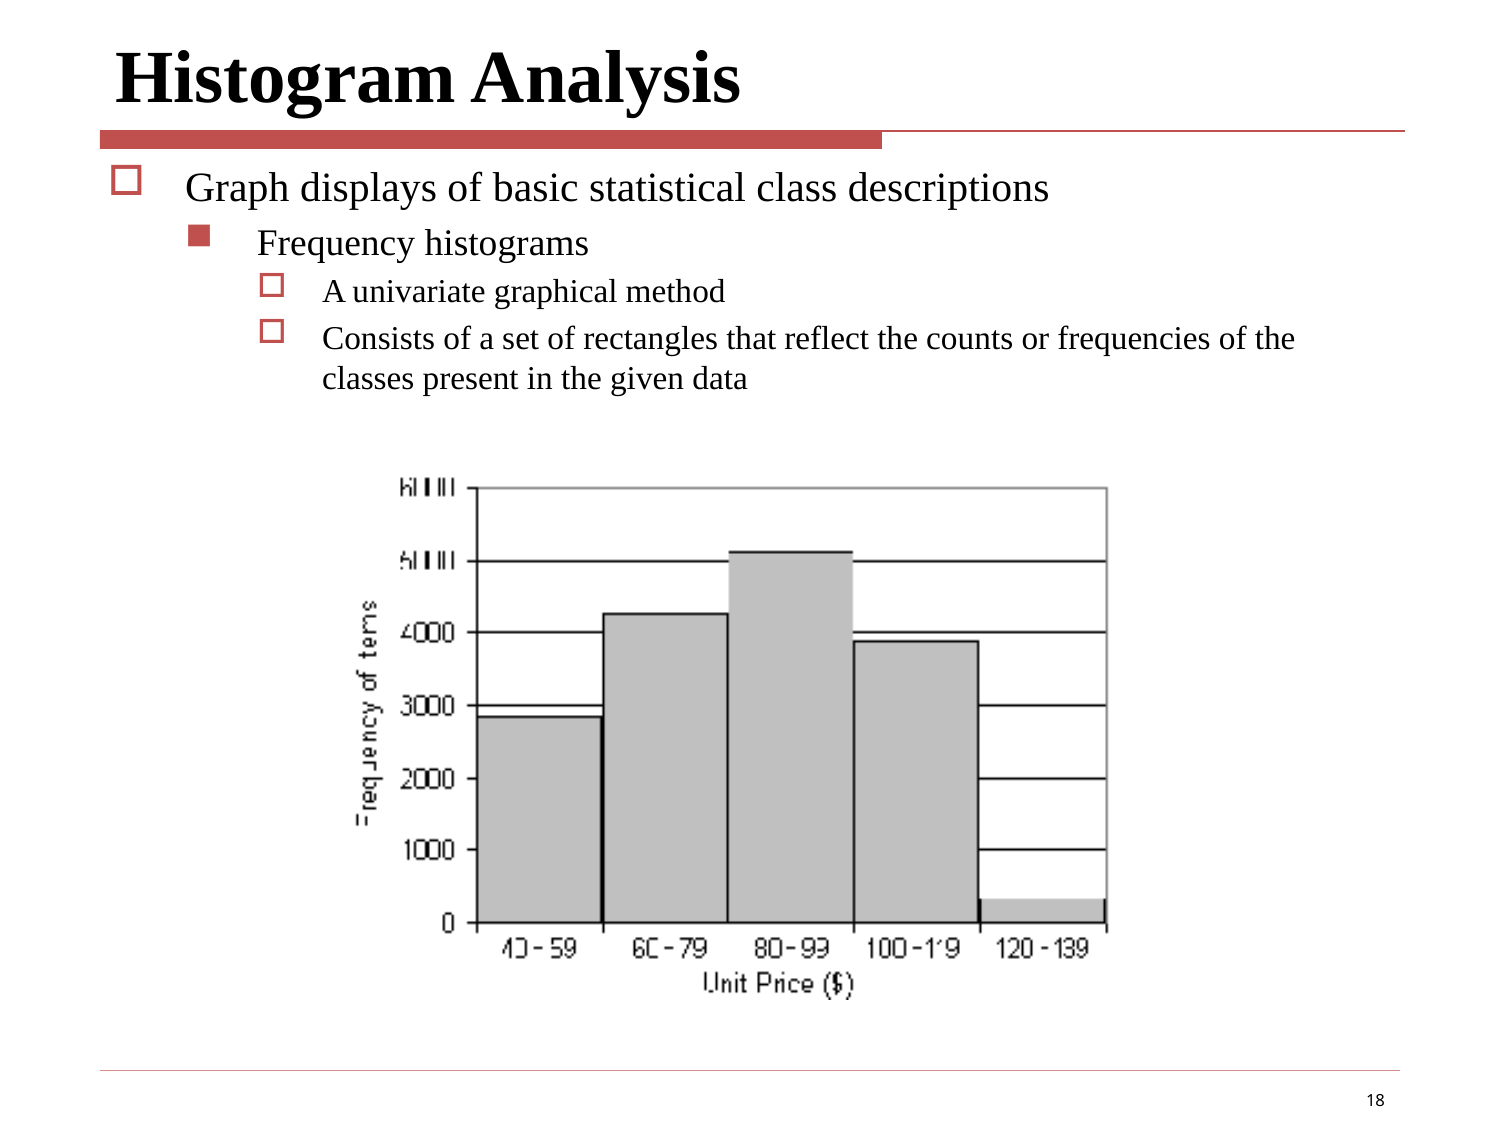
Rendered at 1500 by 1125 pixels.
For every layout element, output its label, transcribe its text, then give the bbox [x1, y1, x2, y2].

picture [348, 467, 1124, 1000]
list Graph displays of basic statistical class descriptions Frequency histograms A univariate graphical method Consists of a set of rectangles that reflect the counts or frequencies of the classes present in the given data [92, 152, 1406, 1059]
title Histogram Analysis [100, 30, 1412, 126]
slide_number 18 [1074, 1081, 1401, 1115]
